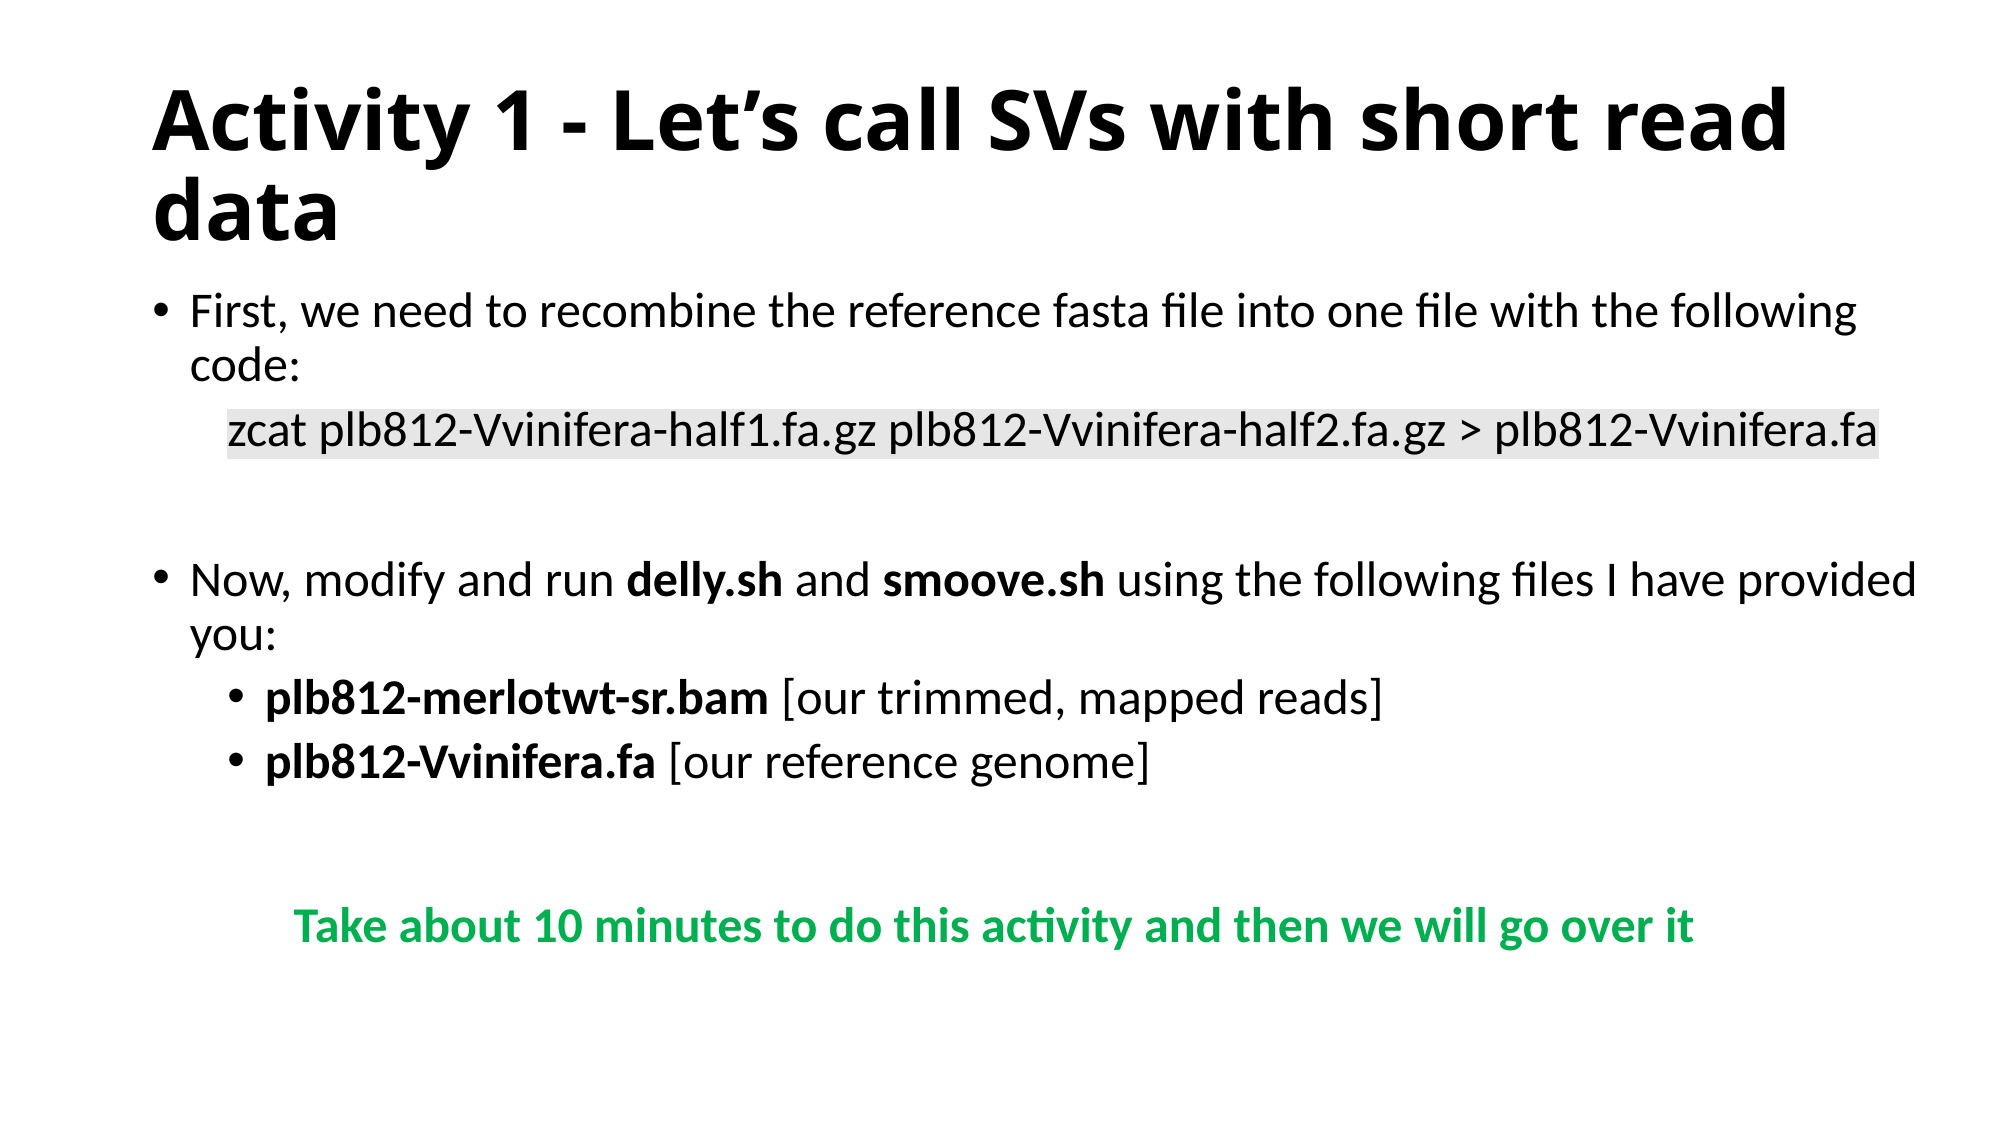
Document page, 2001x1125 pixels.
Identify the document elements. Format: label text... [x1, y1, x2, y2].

title Activity 1 - Let’s call SVs with short read data [137, 59, 1863, 277]
text_box Take about 10 minutes to do this activity and then we will go over it [278, 884, 1722, 960]
list First, we need to recombine the reference fasta file into one file with the following code: zcat plb812-Vvinifera-half1.fa.gz plb812-Vvinifera-half2.fa.gz > plb812-Vvinifera.fa Now, modify and run delly.sh and smoove.sh using the following files I have provided you: plb812-merlotwt-sr.bam [our trimmed, mapped reads] plb812-Vvinifera.fa [our reference genome] [137, 277, 1973, 938]
